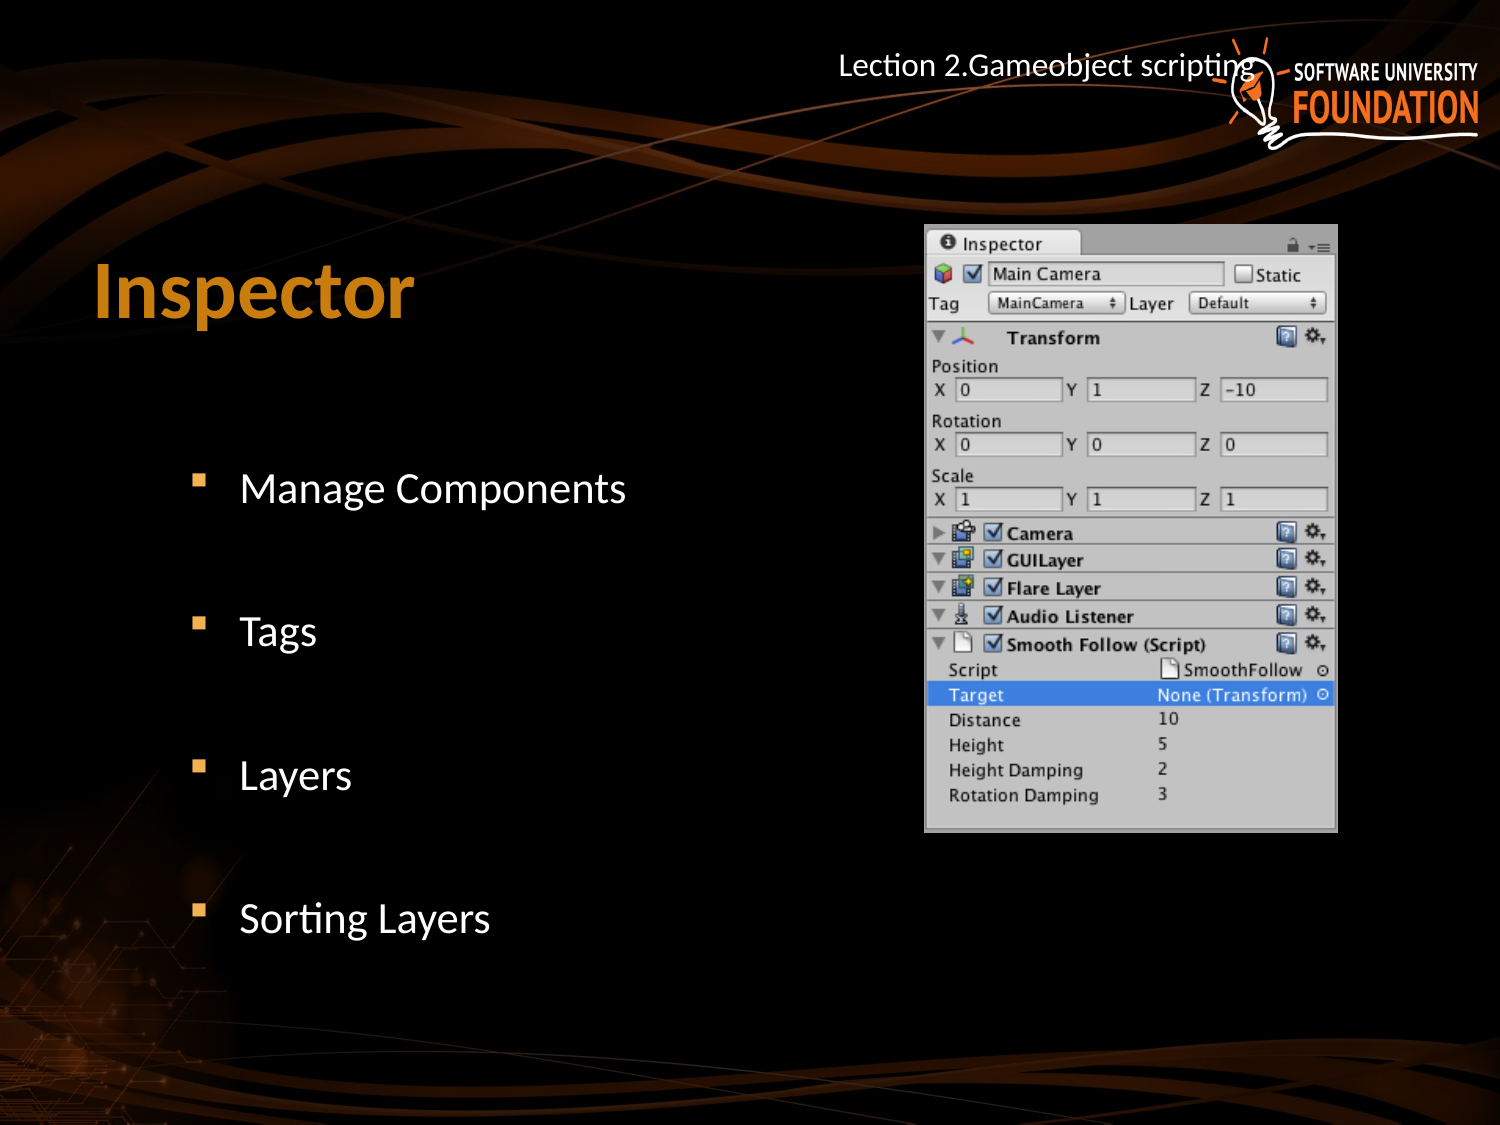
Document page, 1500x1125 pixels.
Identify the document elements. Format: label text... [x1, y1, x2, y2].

list Manage Components Tags Layers Sorting Layers [171, 383, 900, 957]
text_box Lection 2.Gameobject scripting [823, 35, 1272, 90]
title Inspector [75, 200, 1254, 383]
picture [0, 0, 1500, 1125]
